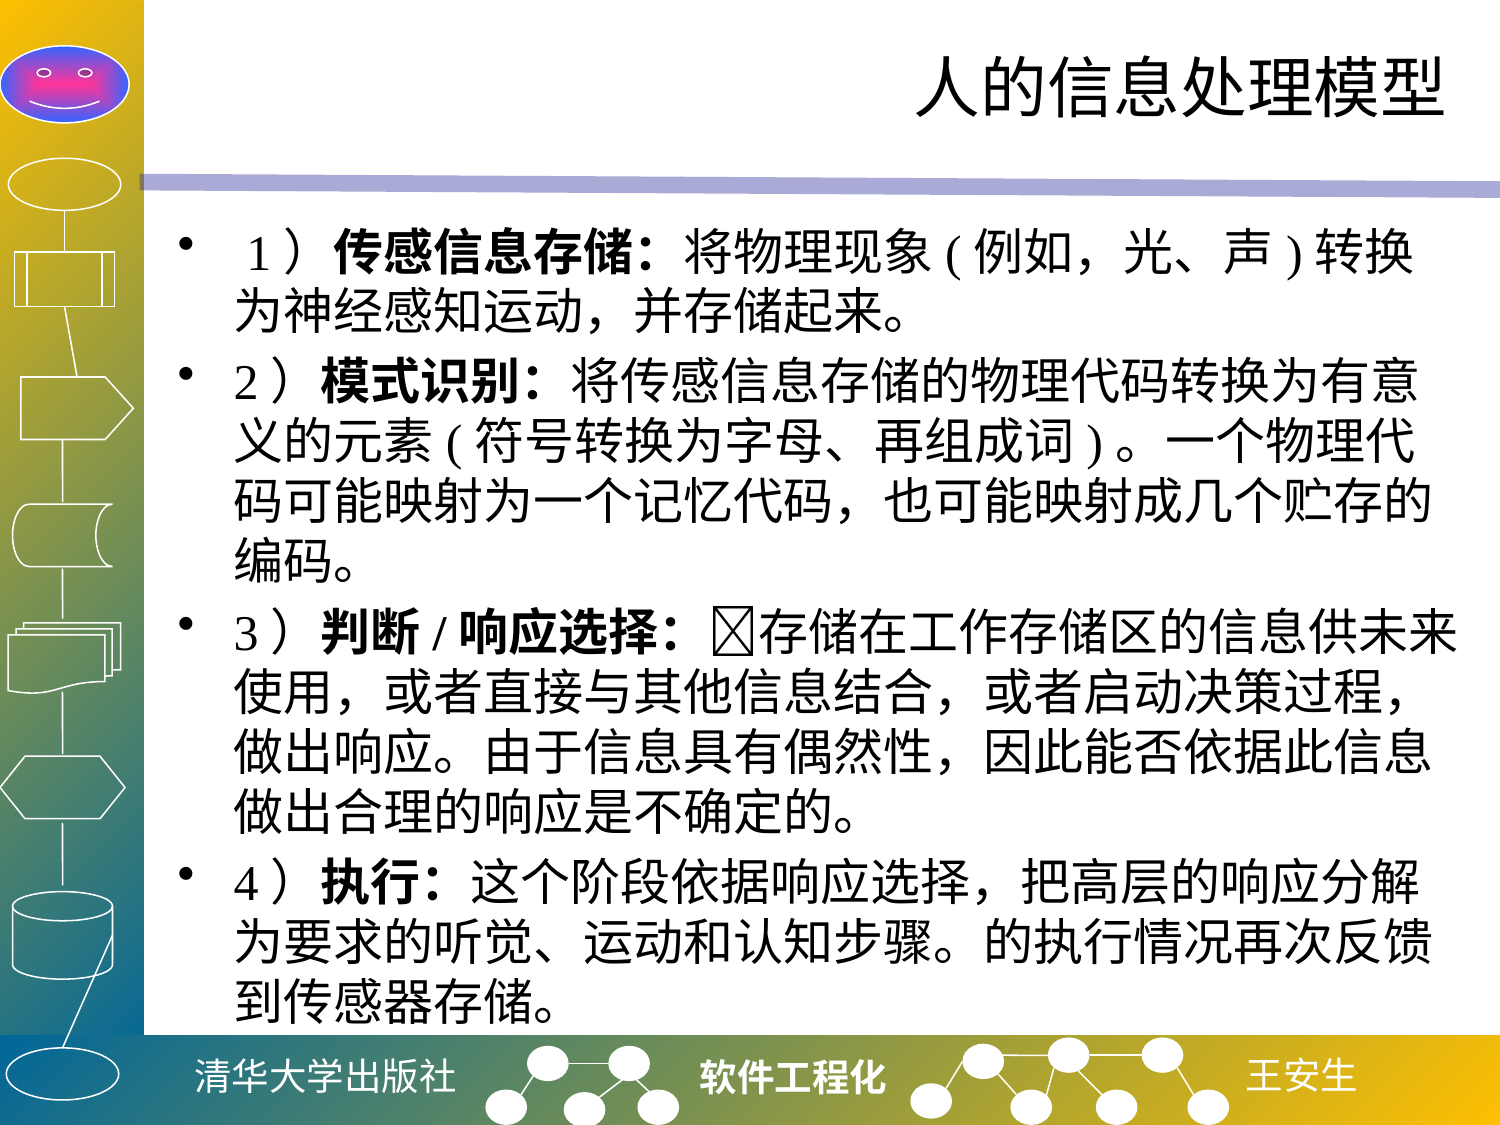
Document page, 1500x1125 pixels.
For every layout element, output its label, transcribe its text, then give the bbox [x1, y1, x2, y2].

list 1）传感信息存储：将物理现象(例如，光、声)转换为神经感知运动，并存储起来。 2）模式识别：将传感信息存储的物理代码转换为有意义的元素(符号转换为字母、再组成词)。一个物理代码可能映射为一个记忆代码，也可能映射成几个贮存的编码。 3）判断/响应选择：存储在工作存储区的信息供未来使用，或者直接与其他信息结合，或者启动决策过程，做出响应。由于信息具有偶然性，因此能否依据此信息做出合理的响应是不确定的。 4）执行：这个阶段依据响应选择，把高层的响应分解为要求的听觉、运动和认知步骤。的执行情况再次反馈到传感器存储。 [162, 212, 1476, 1017]
title 人的信息处理模型 [187, 24, 1463, 147]
